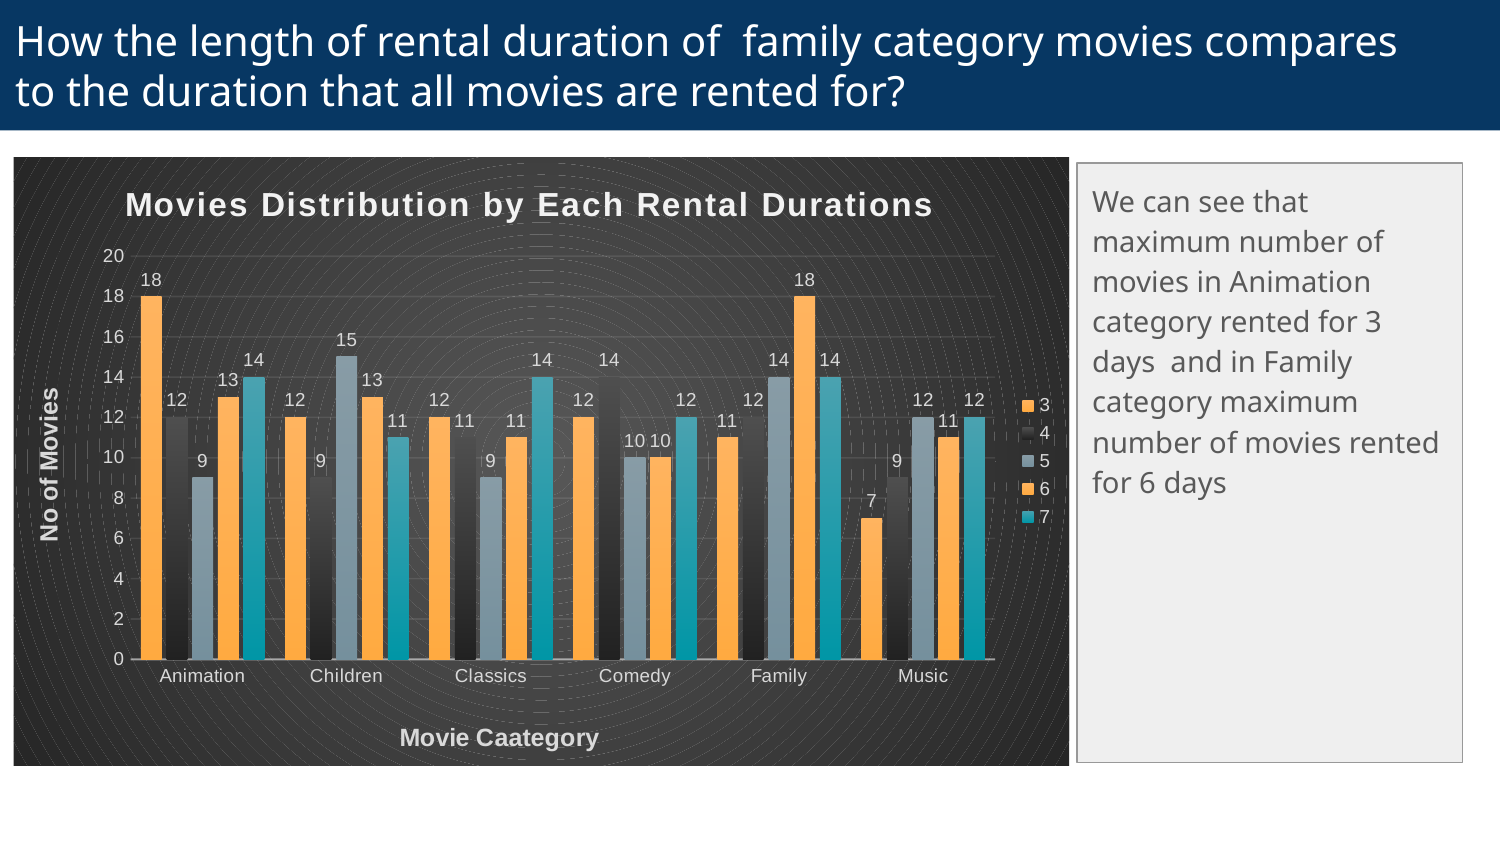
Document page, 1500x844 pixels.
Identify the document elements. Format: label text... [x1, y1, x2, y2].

list We can see that maximum number of movies in Animation category rented for 3 days and in Family category maximum number of movies rented for 6 days [1077, 162, 1463, 763]
chart [13, 156, 1070, 767]
title How the length of rental duration of family category movies compares to the duration that all movies are rented for? [0, 0, 1500, 131]
